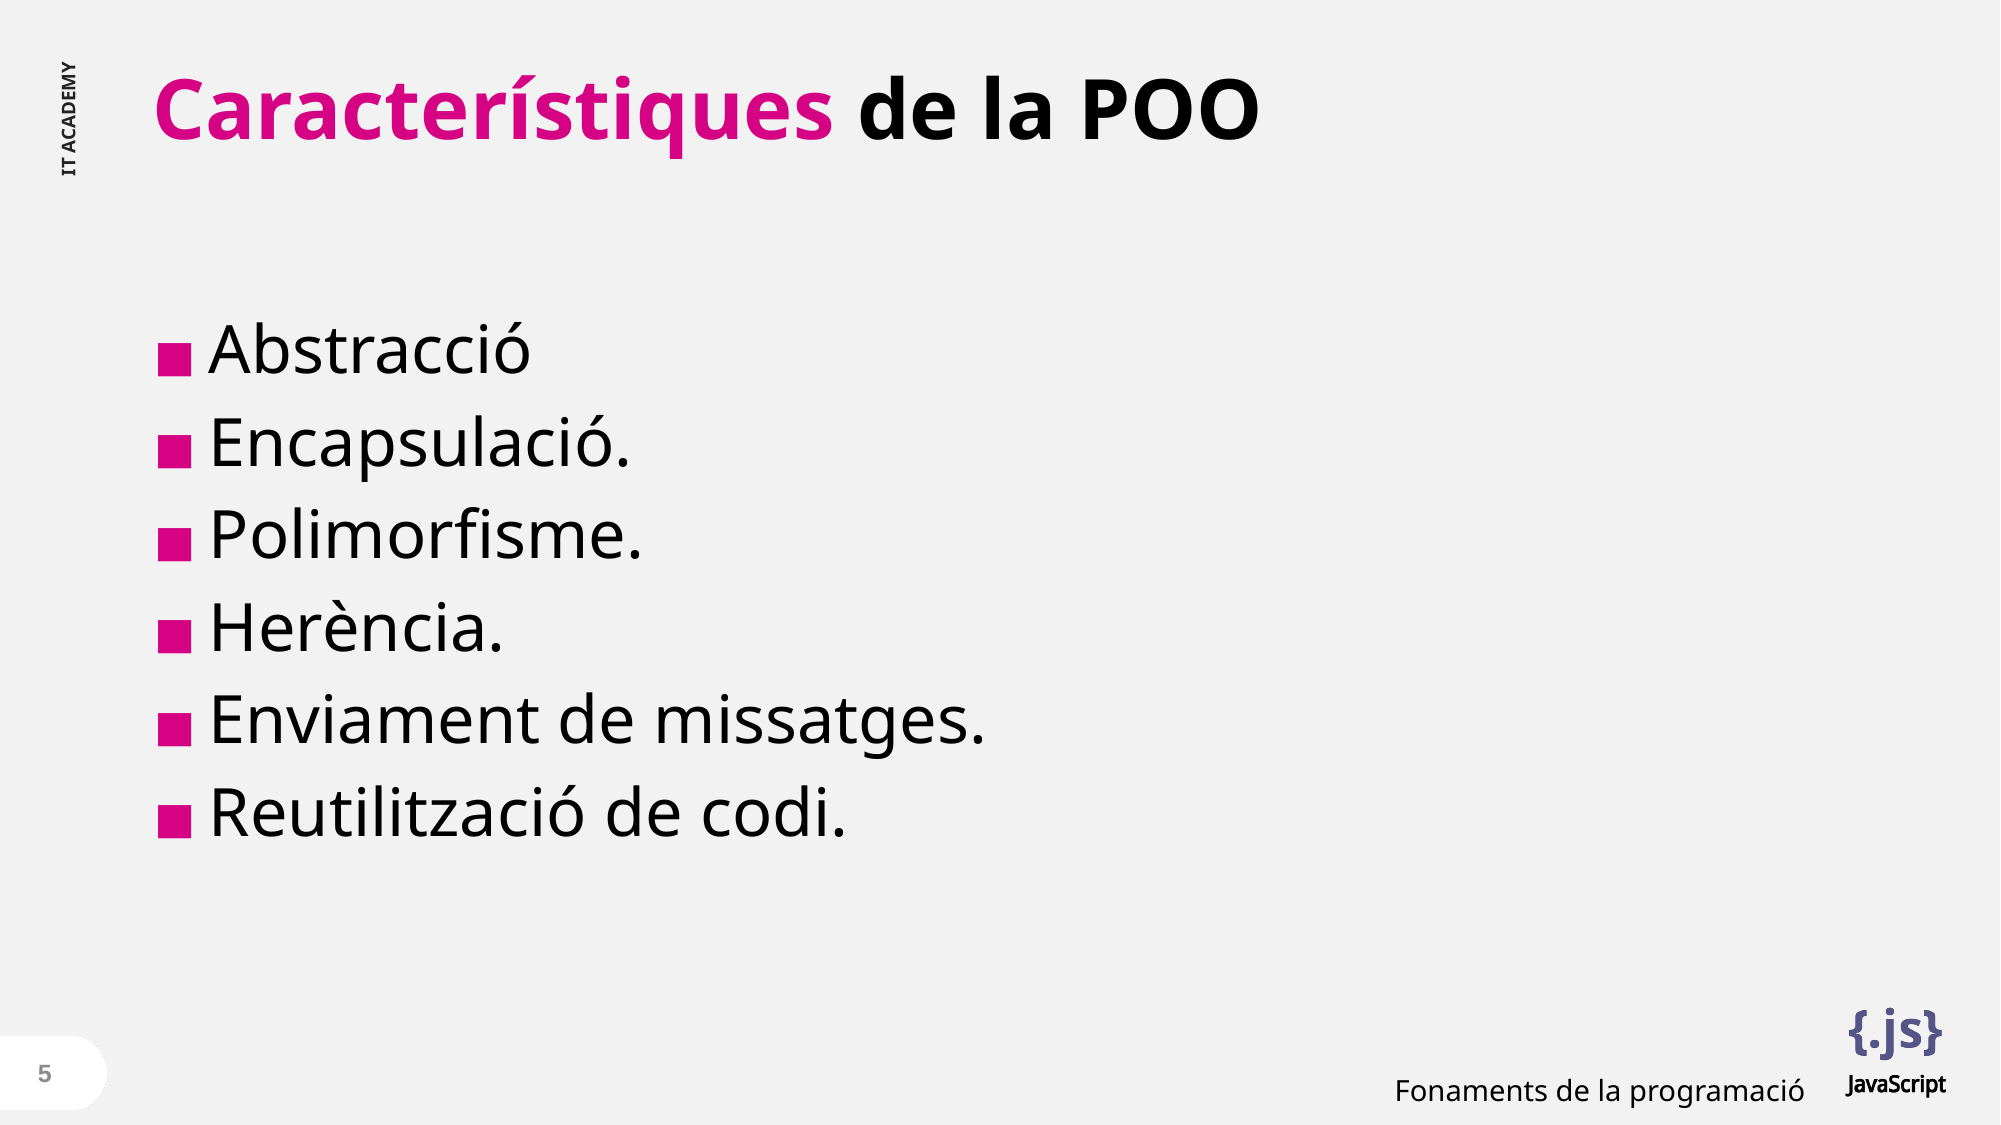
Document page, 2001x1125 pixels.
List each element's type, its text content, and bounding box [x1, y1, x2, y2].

slide_number 5 [0, 1042, 90, 1103]
picture [1839, 991, 1952, 1109]
text_box Abstracció Encapsulació. Polimorfisme. Herència. Enviament de missatges. Reutilització de codi. [137, 299, 1056, 857]
title Característiques de la POO [137, 59, 1863, 278]
picture [0, 1036, 107, 1110]
